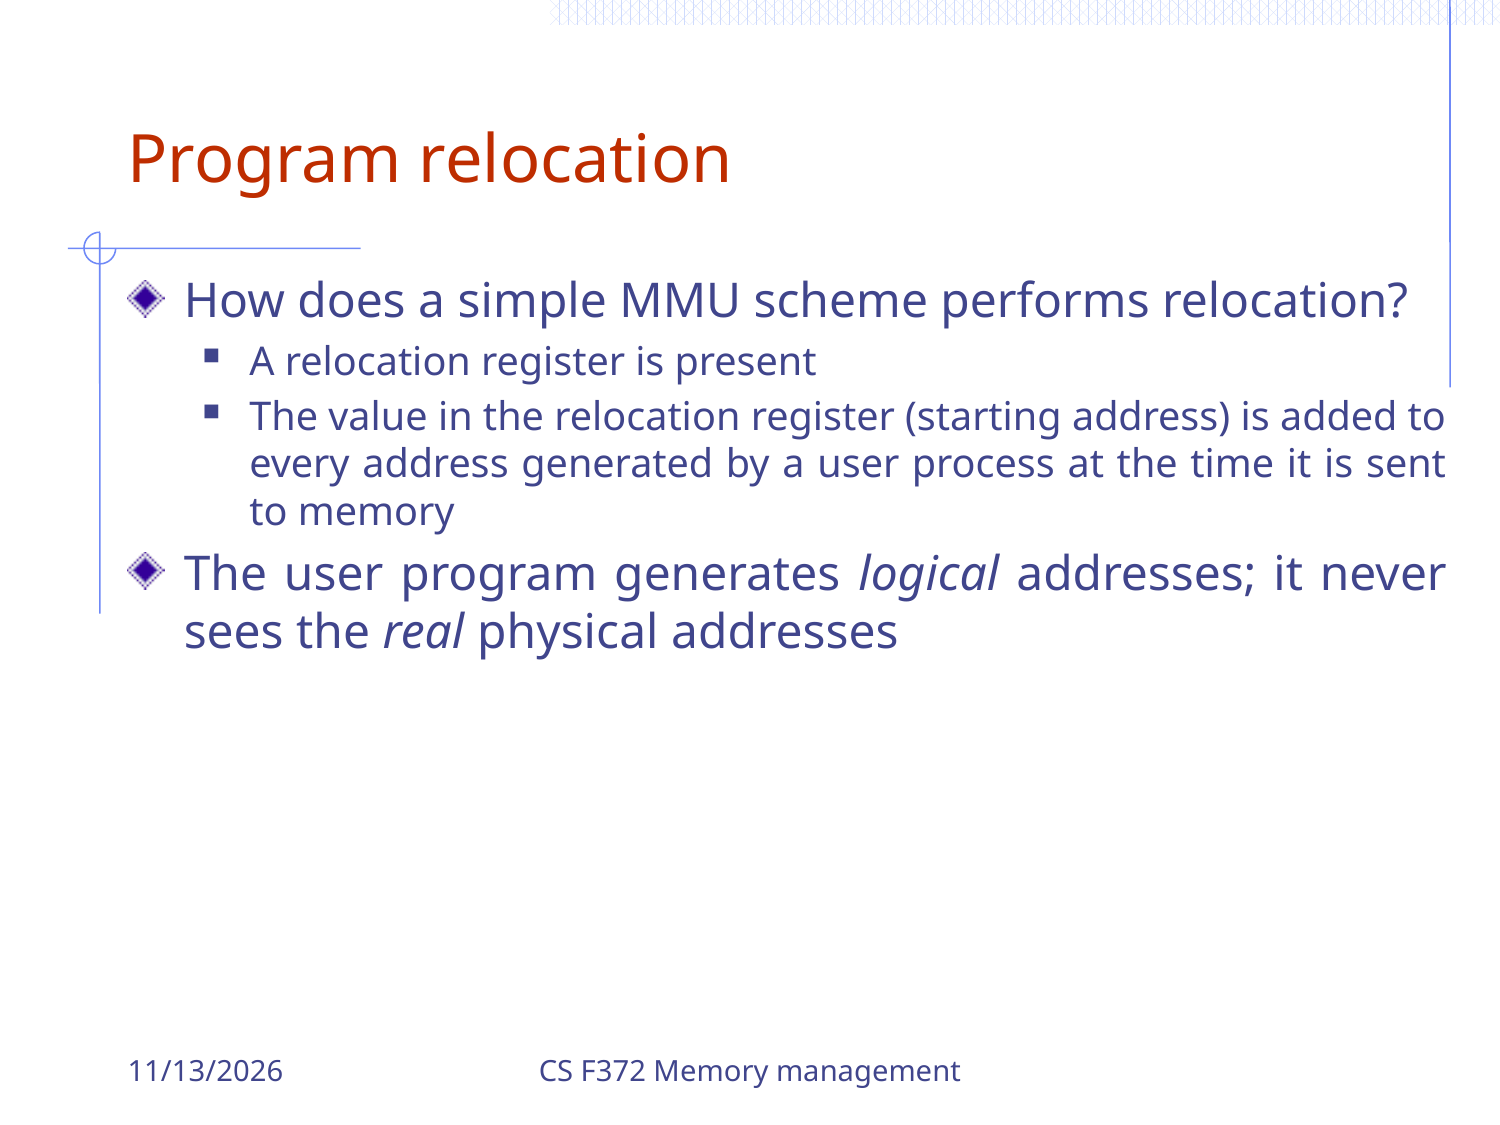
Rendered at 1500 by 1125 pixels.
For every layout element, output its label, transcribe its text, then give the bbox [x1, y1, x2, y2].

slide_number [112, 1025, 425, 1100]
picture [127, 280, 165, 318]
title Program relocation [112, 62, 1450, 204]
picture [127, 552, 165, 590]
list How does a simple MMU scheme performs relocation? A relocation register is present The value in the relocation register (starting address) is added to every address generated by a user process at the time it is sent to memory The user program generates logical addresses; it never sees the real physical addresses [112, 262, 1463, 900]
footer CS F372 Memory management [512, 1025, 988, 1100]
